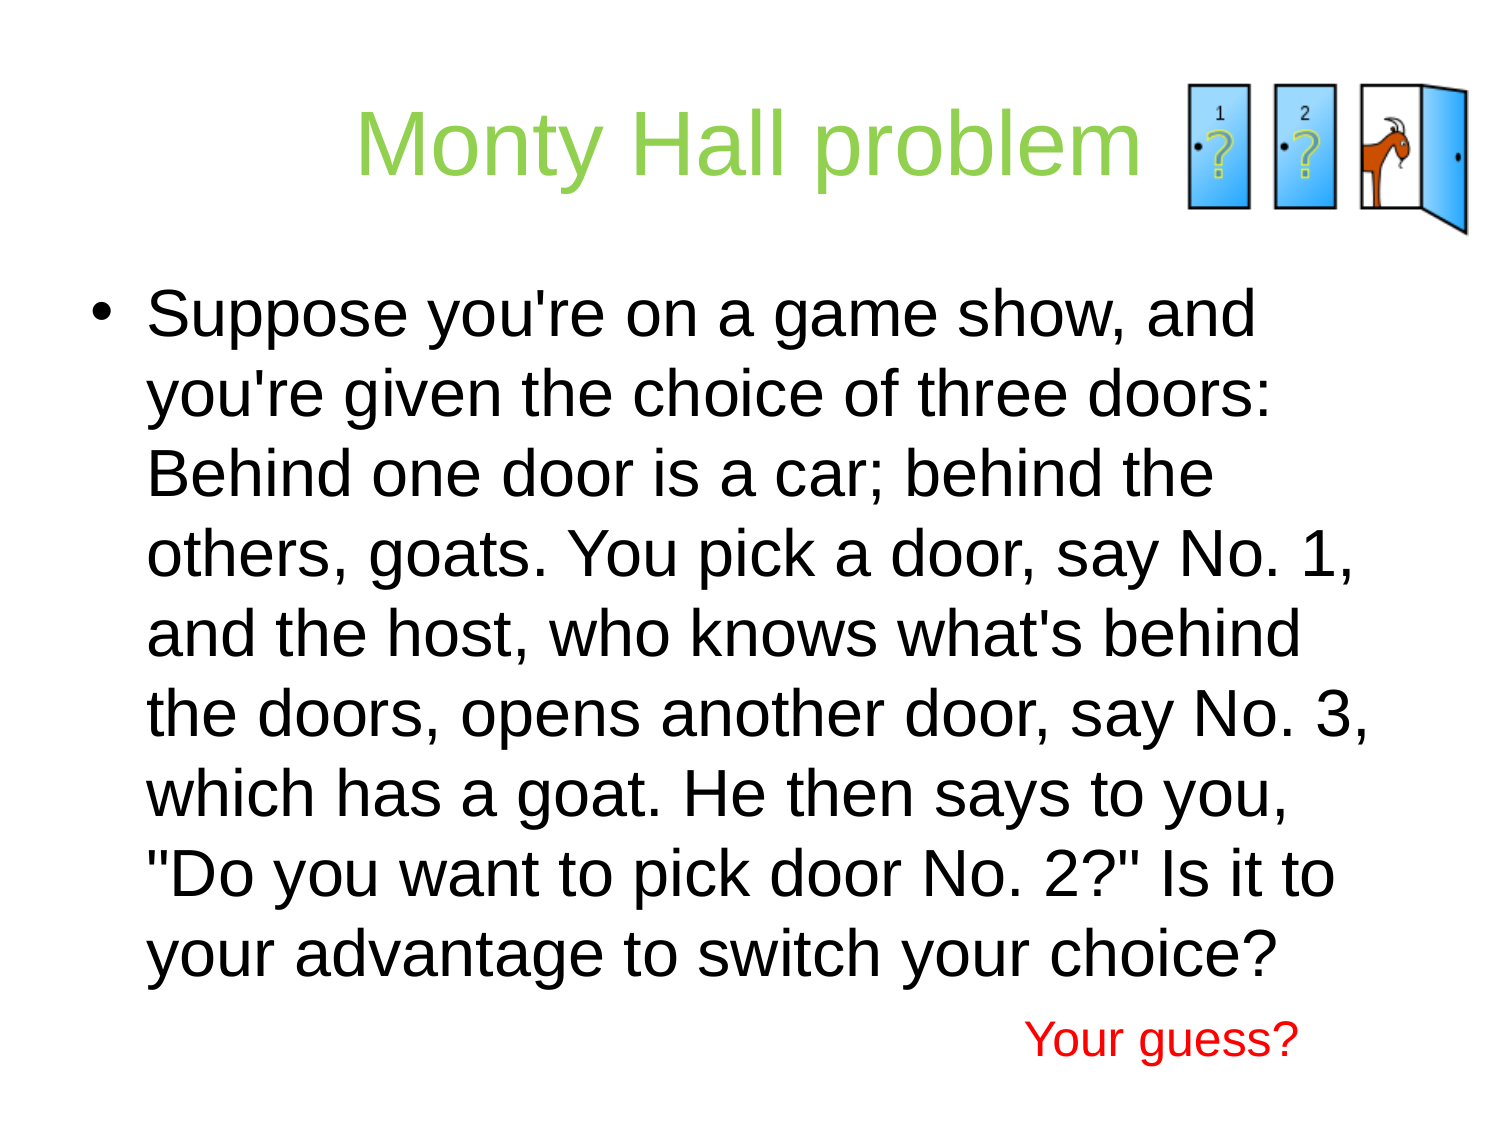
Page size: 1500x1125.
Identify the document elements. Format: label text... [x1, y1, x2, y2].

list Suppose you're on a game show, and you're given the choice of three doors: Behind one door is a car; behind the others, goats. You pick a door, say No. 1, and the host, who knows what's behind the doors, opens another door, say No. 3, which has a goat. He then says to you, "Do you want to pick door No. 2?" Is it to your advantage to switch your choice? [75, 262, 1425, 1005]
title Monty Hall problem [75, 45, 1425, 233]
text_box Your guess? [1008, 999, 1328, 1075]
picture [1186, 80, 1469, 238]
